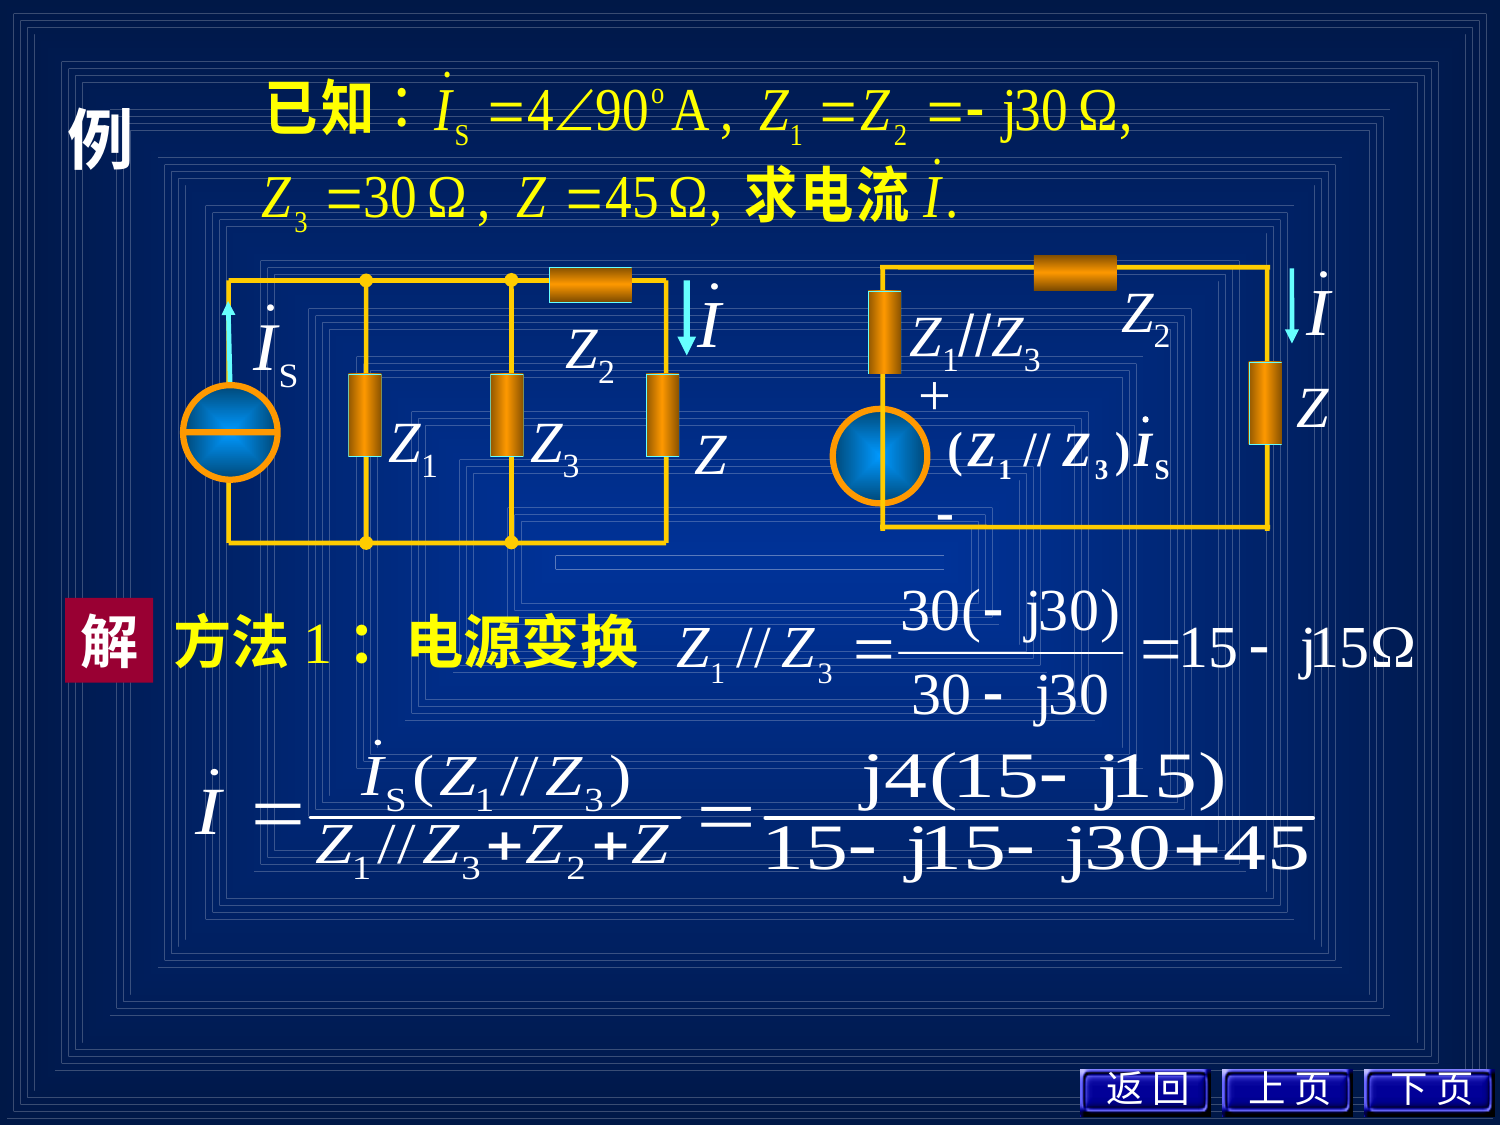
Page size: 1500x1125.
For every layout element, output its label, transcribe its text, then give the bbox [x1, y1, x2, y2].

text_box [666, 573, 1424, 735]
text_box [253, 66, 1151, 243]
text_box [678, 739, 1329, 894]
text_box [194, 892, 593, 1034]
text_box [832, 255, 1345, 554]
text_box 例 [53, 90, 207, 185]
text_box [1222, 1057, 1353, 1118]
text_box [1080, 1057, 1211, 1118]
text_box 方法1：电源变换 [158, 597, 654, 683]
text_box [548, 928, 993, 1006]
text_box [182, 727, 692, 890]
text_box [1364, 1057, 1495, 1118]
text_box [182, 266, 743, 544]
text_box 解 [65, 597, 154, 683]
